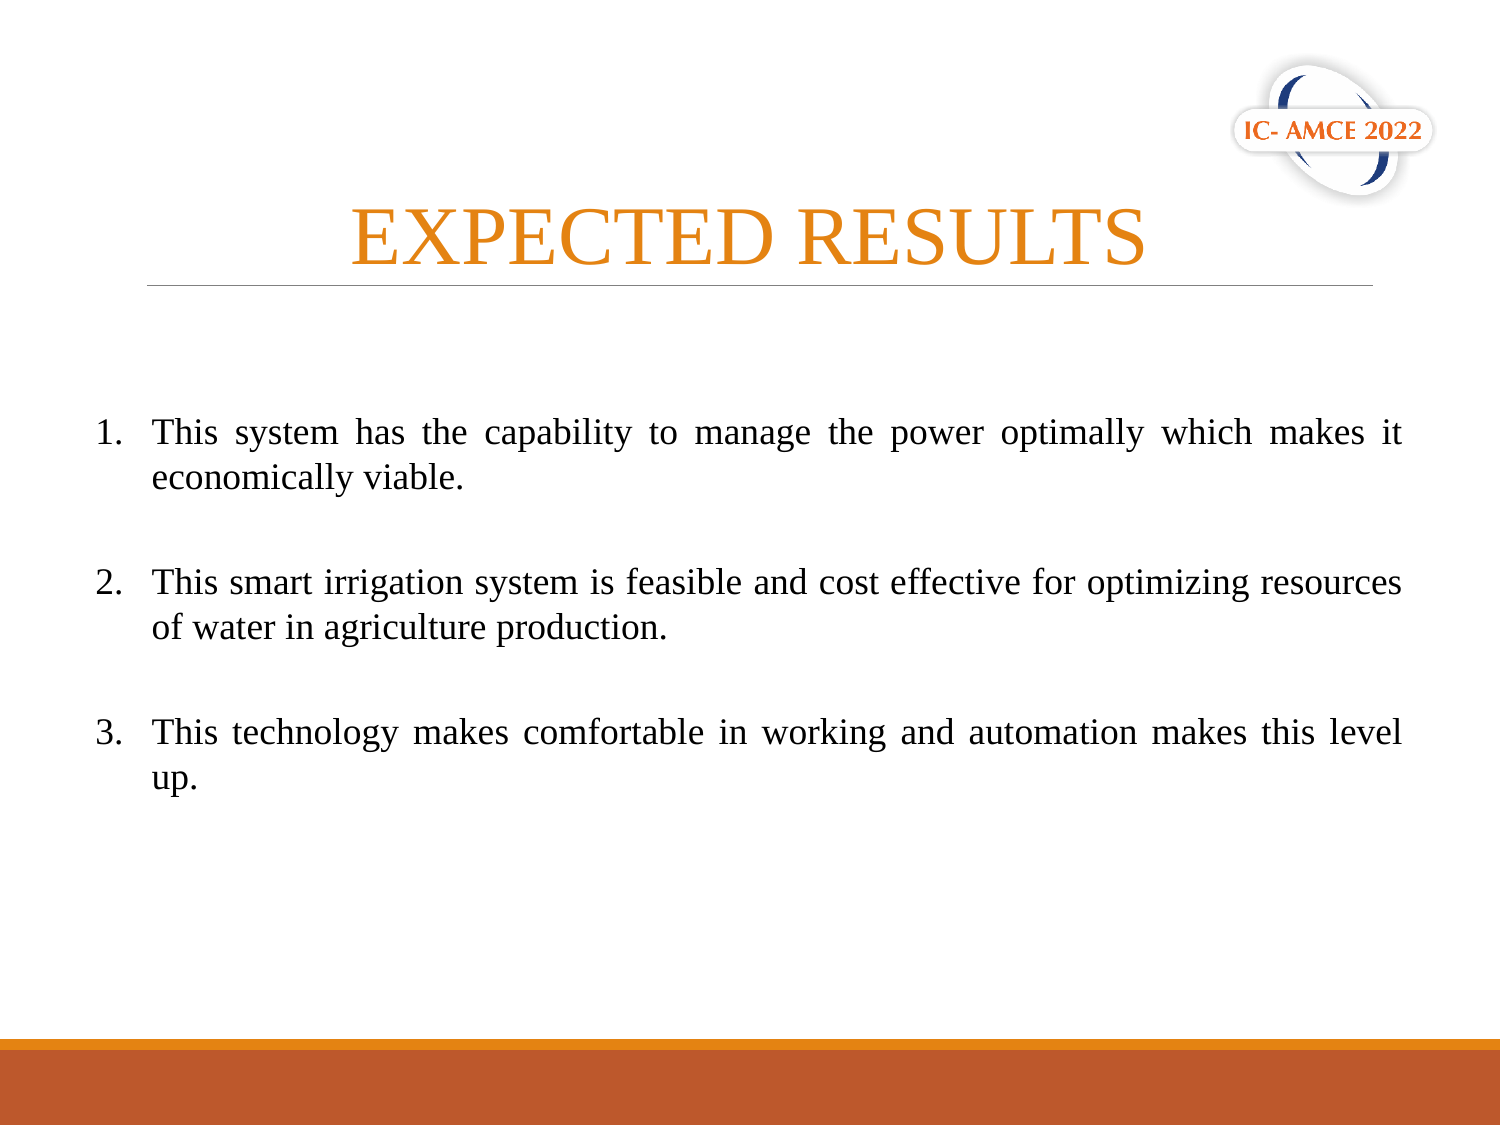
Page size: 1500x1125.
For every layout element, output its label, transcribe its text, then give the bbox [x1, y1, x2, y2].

text_box This system has the capability to manage the power optimally which makes it economically viable. This smart irrigation system is feasible and cost effective for optimizing resources of water in agriculture production. This technology makes comfortable in working and automation makes this level up. [80, 399, 1420, 1058]
text_box EXPECTED RESULTS [0, 137, 1500, 325]
picture [1217, 28, 1449, 137]
